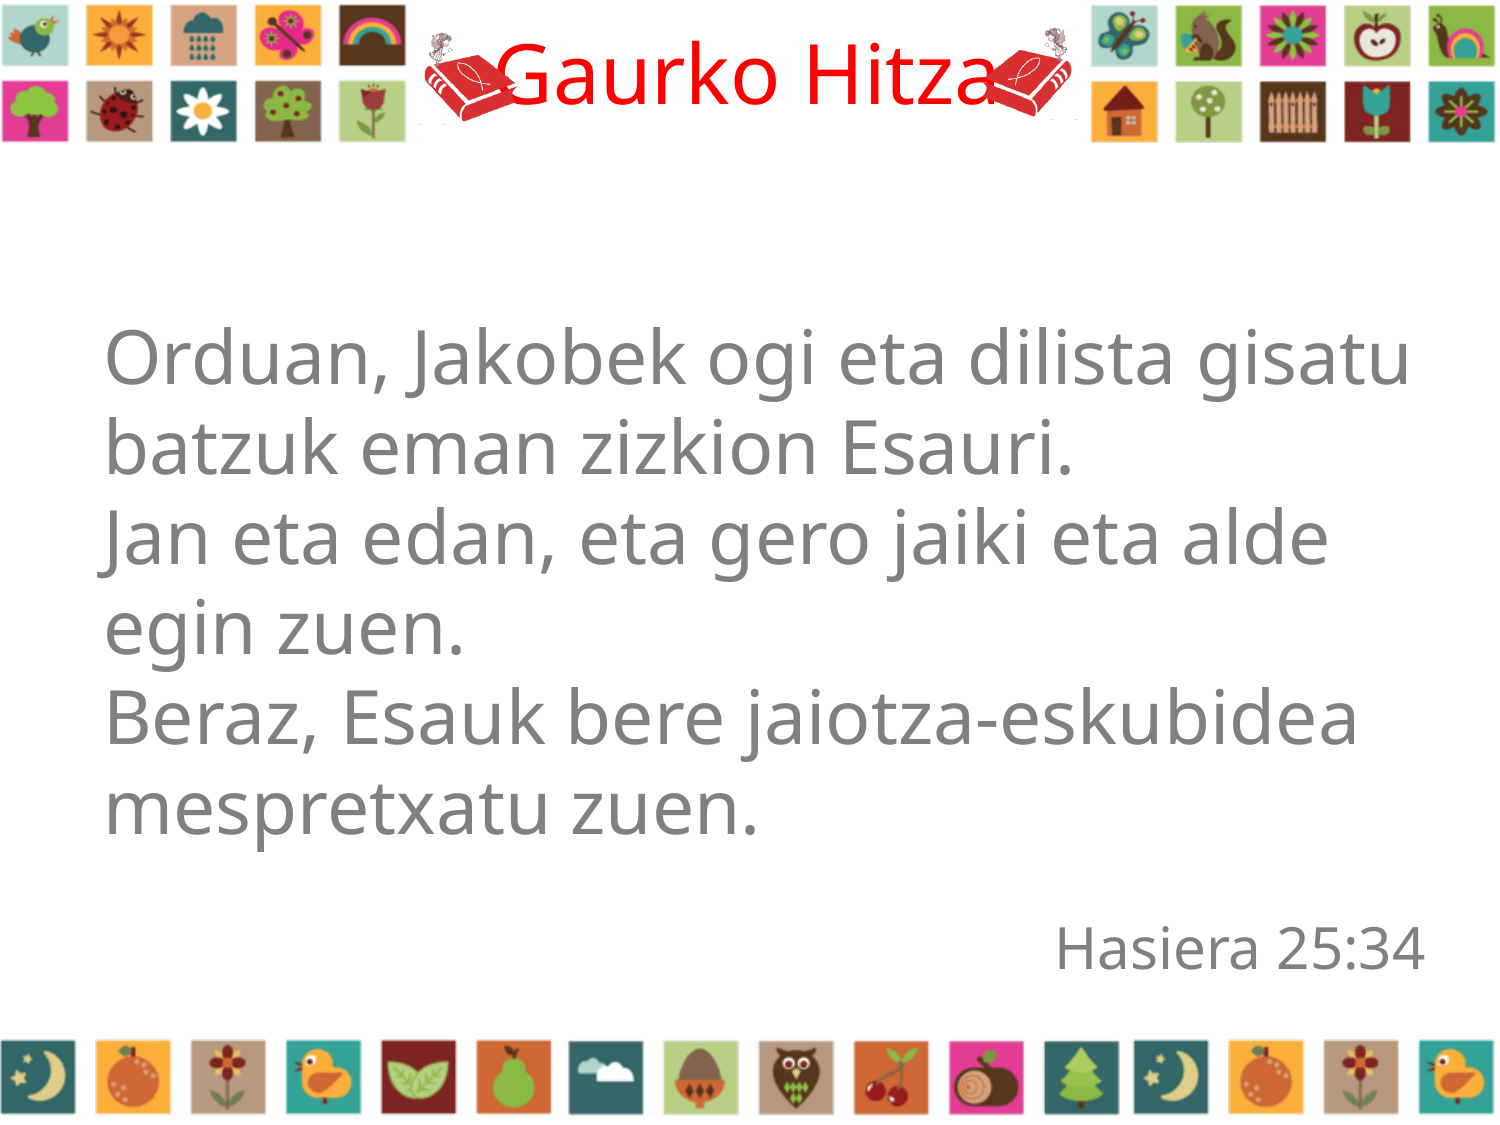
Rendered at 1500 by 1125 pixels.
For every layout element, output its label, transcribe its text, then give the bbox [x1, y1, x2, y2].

picture [950, 3, 1500, 150]
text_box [0, 1028, 1500, 1118]
text_box Hasiera 25:34 [808, 904, 1441, 990]
text_box Orduan, Jakobek ogi eta dilista gisatu batzuk eman zizkion Esauri. Jan eta edan, eta gero jaiki eta alde egin zuen. Beraz, Esauk bere jaiotza-eskubidea mespretxatu zuen. [88, 302, 1441, 948]
picture [0, 3, 550, 150]
text_box Gaurko Hitza [425, 13, 1077, 129]
